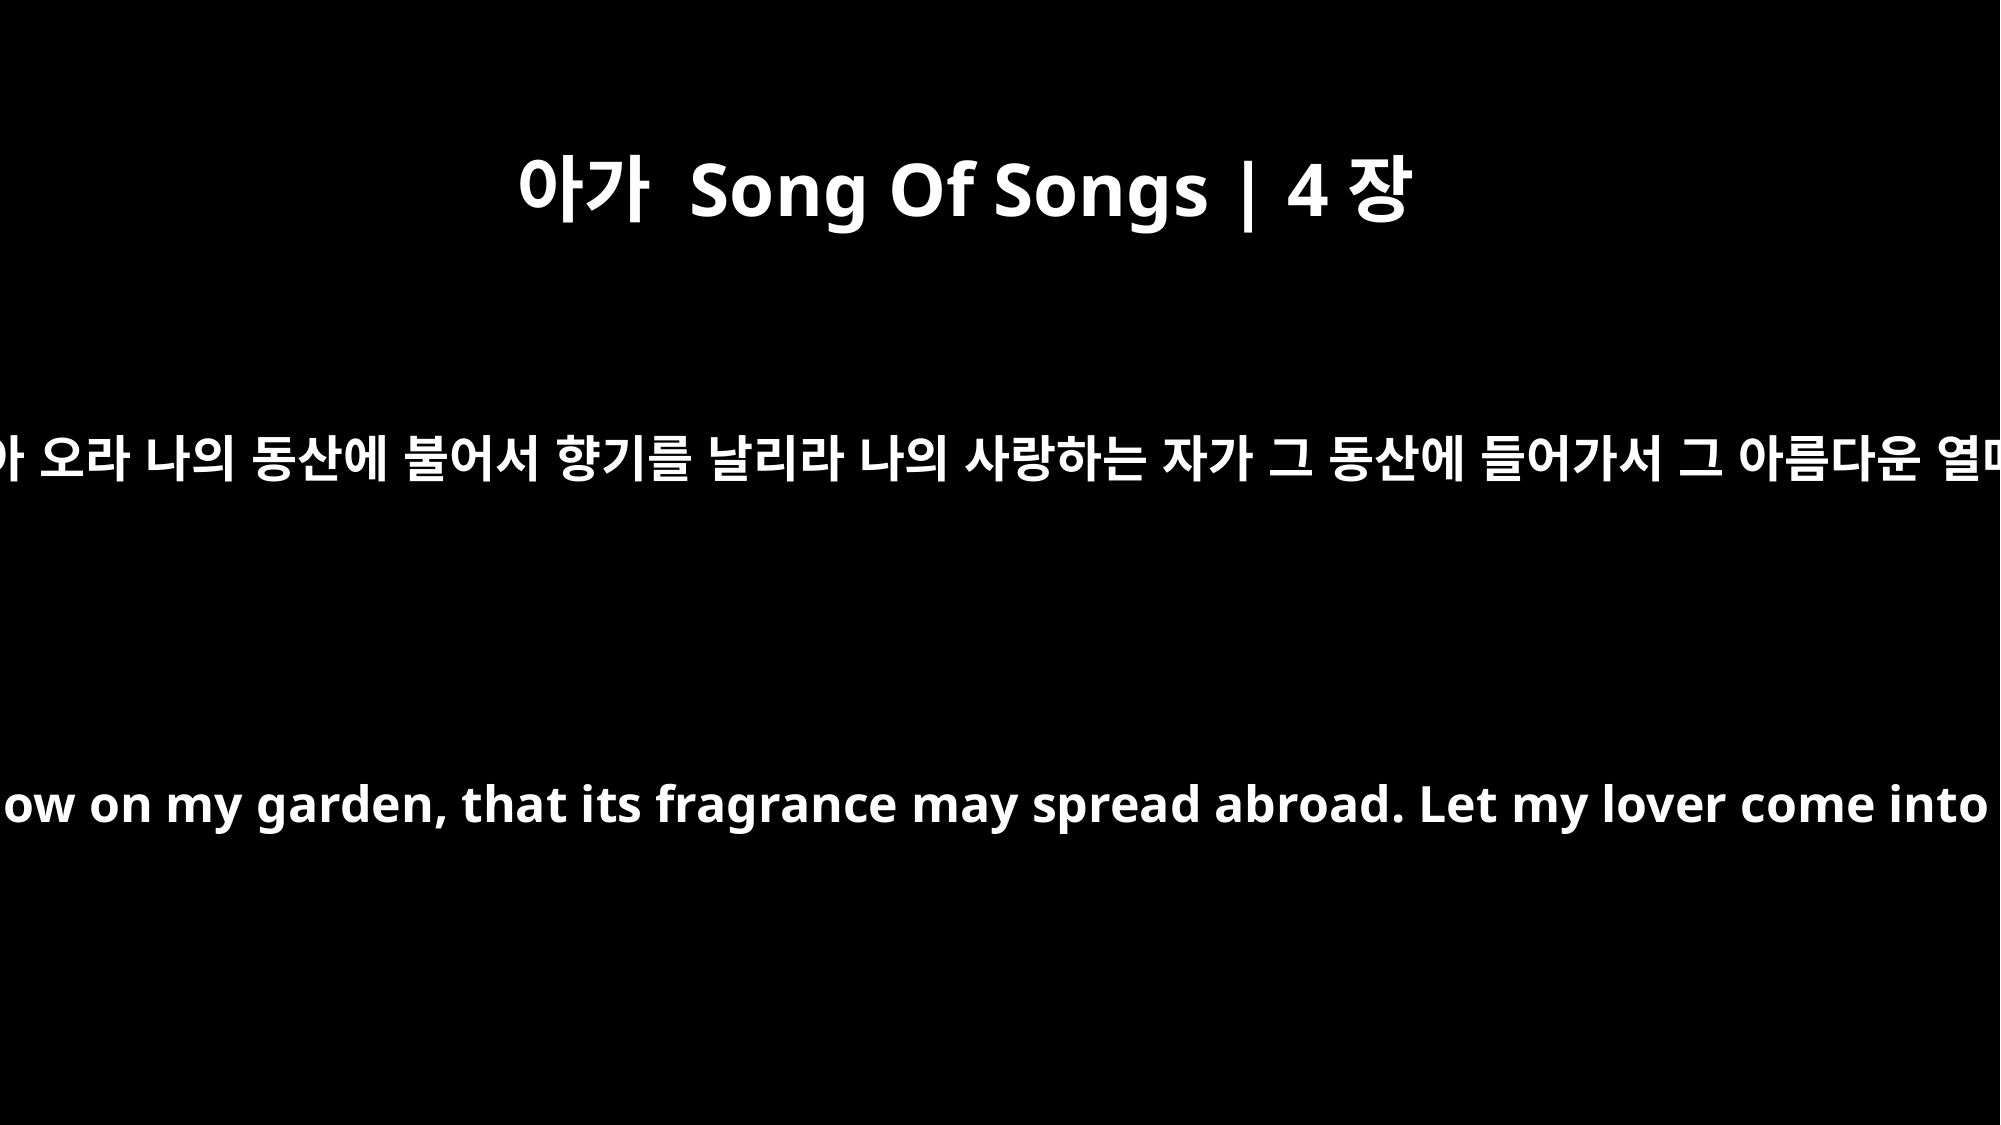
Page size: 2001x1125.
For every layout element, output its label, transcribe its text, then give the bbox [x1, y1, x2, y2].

text_box 16 북풍아 일어나라 남풍아 오라 나의 동산에 불어서 향기를 날리라 나의 사랑하는 자가 그 동산에 들어가서 그 아름다운 열매 먹기를 원하노라 [0, 359, 2000, 495]
text_box 아가 Song Of Songs | 4장 [502, 136, 1430, 239]
text_box Awake, north wind, and come, south wind! Blow on my garden, that its fragrance may spread abroad. Let my lover come into his garden and taste its choice fruits. [0, 764, 2000, 840]
